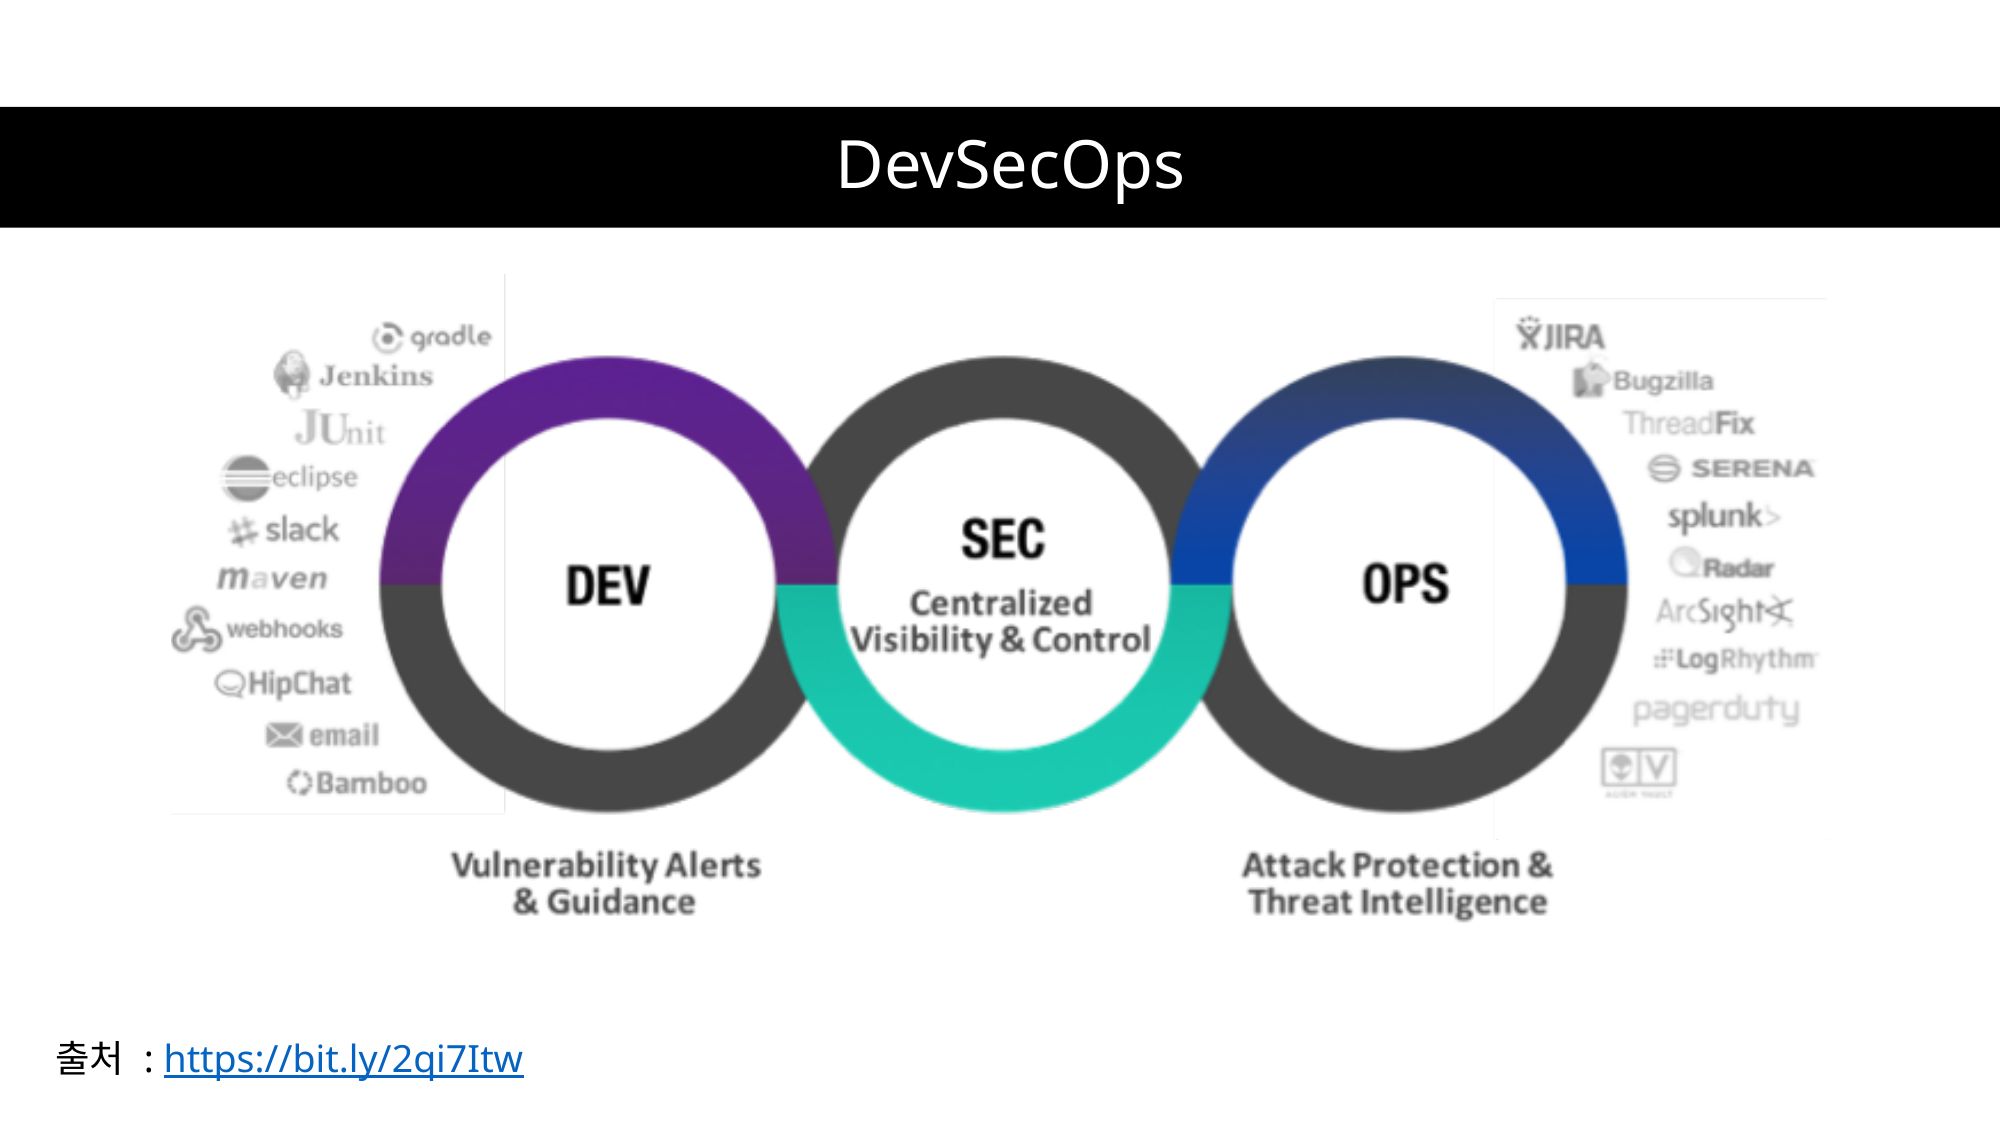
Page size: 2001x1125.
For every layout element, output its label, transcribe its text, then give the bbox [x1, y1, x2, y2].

text_box [0, 106, 2000, 229]
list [171, 274, 1829, 996]
text_box 출처 : https://bit.ly/2qi7Itw [40, 1027, 539, 1093]
title DevSecOps [91, 105, 1931, 228]
